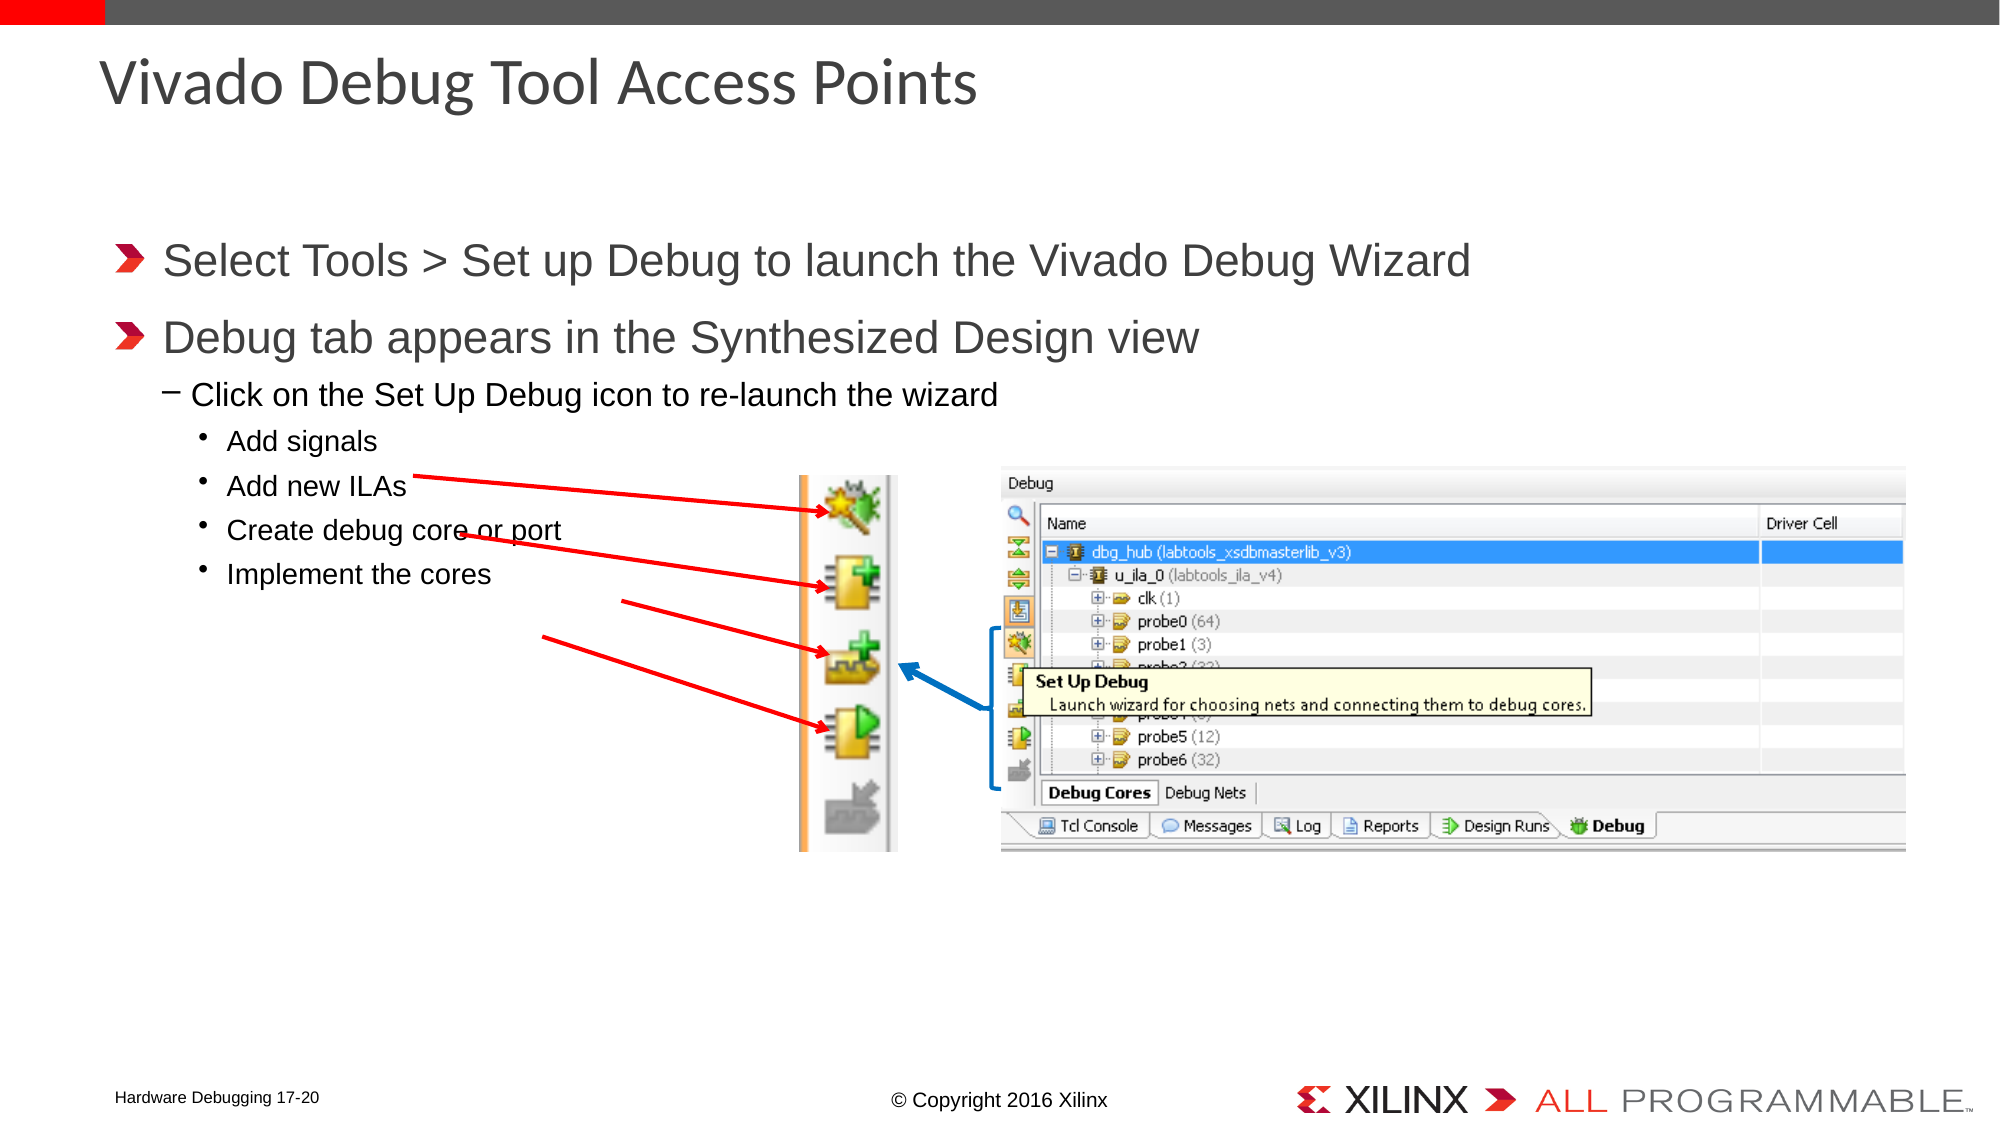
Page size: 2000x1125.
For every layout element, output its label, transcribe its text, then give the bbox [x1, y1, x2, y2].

slide_number Hardware Debugging 17-20 [99, 1078, 537, 1120]
picture [799, 475, 899, 852]
text_box [987, 628, 995, 789]
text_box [621, 600, 831, 636]
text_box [541, 636, 831, 731]
picture [1000, 465, 1906, 852]
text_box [897, 663, 983, 709]
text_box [459, 534, 831, 589]
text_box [412, 475, 831, 513]
picture [114, 321, 145, 350]
list Select Tools > Set up Debug to launch the Vivado Debug Wizard Debug tab appears in the Synthesized Design view Click on the Set Up Debug icon to re-launch the wizard Add signals Add new ILAs Create debug core or port Implement the cores [99, 217, 1901, 918]
footer © Copyright 2016 Xilinx [683, 1079, 1317, 1120]
title Vivado Debug Tool Access Points [99, 34, 1900, 122]
picture [1317, 1086, 1973, 1113]
picture [114, 243, 145, 273]
